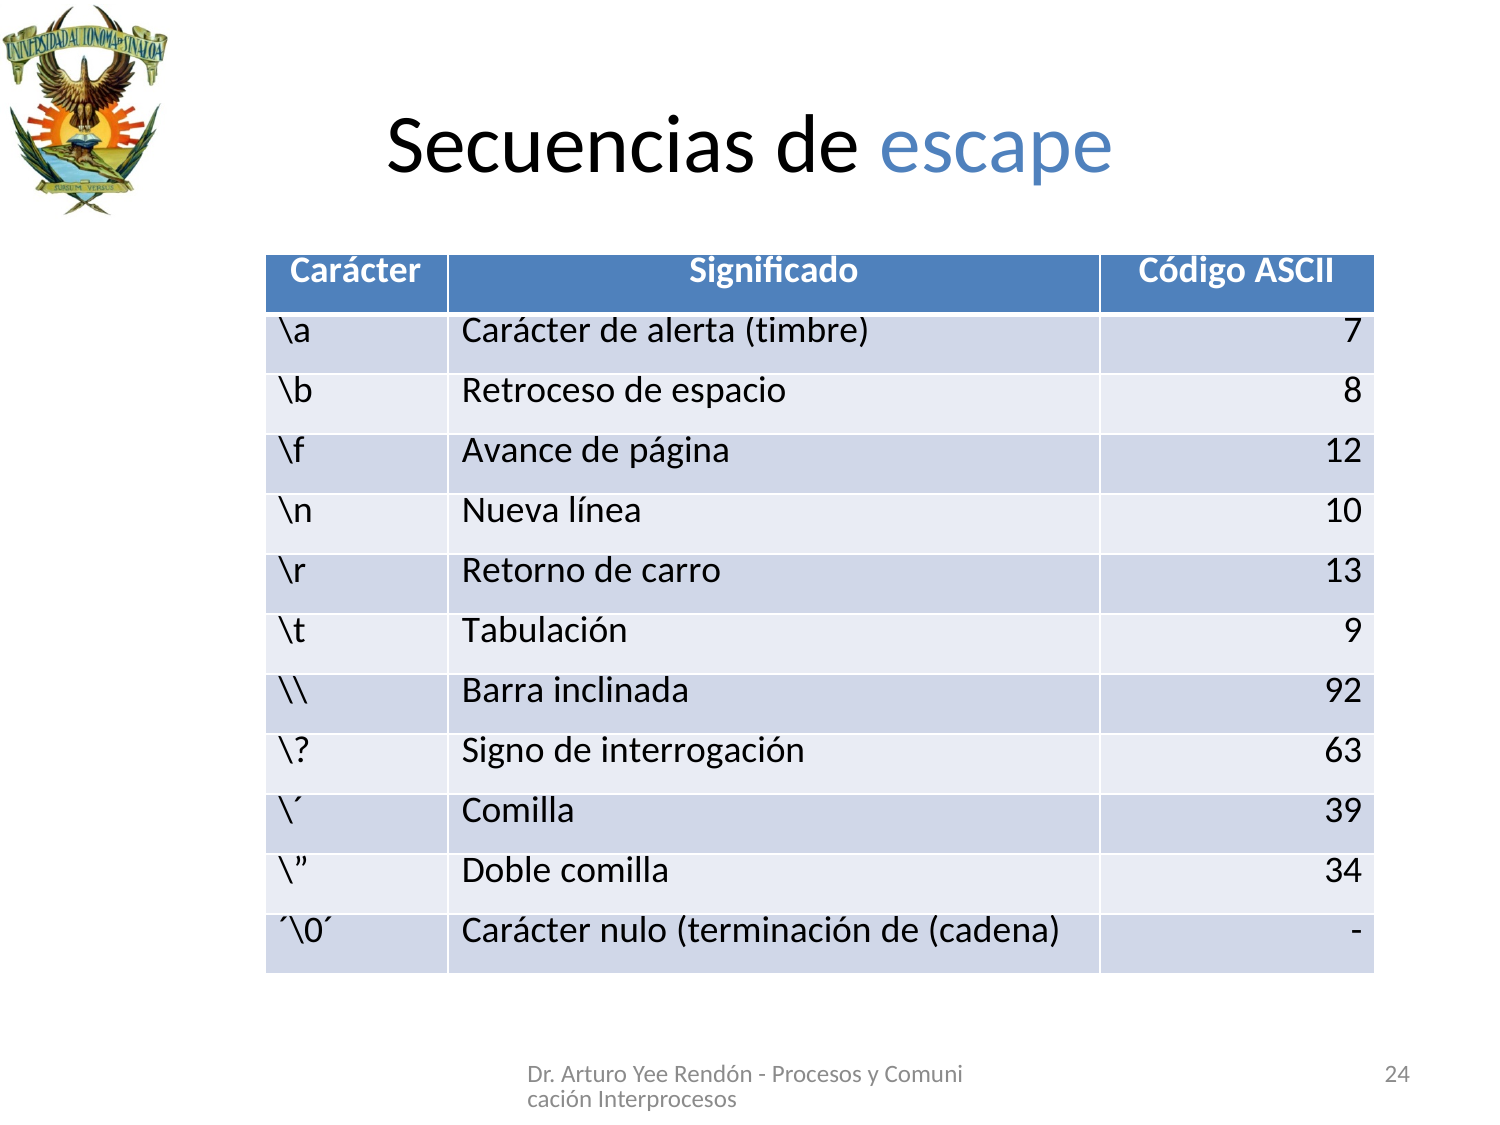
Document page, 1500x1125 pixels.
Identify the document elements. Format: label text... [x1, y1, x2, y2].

table_cell 63 [1101, 735, 1374, 793]
table_cell 92 [1101, 675, 1374, 733]
table_cell Signo de interrogación [449, 735, 1099, 793]
table_cell Avance de página [449, 435, 1099, 493]
footer Dr. Arturo Yee Rendón - Procesos y Comunicación Interprocesos [512, 1042, 988, 1103]
table_cell 34 [1101, 855, 1374, 913]
table_cell 7 [1101, 317, 1374, 373]
table_cell \a [266, 317, 447, 373]
table_cell Nueva línea [449, 495, 1099, 553]
table_cell \f [266, 435, 447, 493]
table_cell - [1101, 915, 1374, 973]
table_cell 10 [1101, 495, 1374, 553]
table_cell \t [266, 615, 447, 673]
table_cell ´\0´ [266, 915, 447, 973]
picture [0, 3, 170, 219]
title Secuencias de escape [75, 44, 1425, 233]
table_cell \r [266, 555, 447, 613]
table_cell \” [266, 855, 447, 913]
table_cell \? [266, 735, 447, 793]
table_cell Tabulación [449, 615, 1099, 673]
table_cell \´ [266, 795, 447, 853]
table_cell 12 [1101, 435, 1374, 493]
table_cell Barra inclinada [449, 675, 1099, 733]
table_cell Carácter de alerta (timbre) [449, 317, 1099, 373]
table_cell Comilla [449, 795, 1099, 853]
table_header Código ASCII [1101, 255, 1374, 312]
table_cell Carácter nulo (terminación de (cadena) [449, 915, 1099, 973]
slide_number 24 [1074, 1042, 1425, 1103]
table_cell 8 [1101, 375, 1374, 433]
table_cell Retorno de carro [449, 555, 1099, 613]
table_cell \b [266, 375, 447, 433]
table_cell \\ [266, 675, 447, 733]
table_cell \n [266, 495, 447, 553]
table_header Significado [449, 255, 1099, 312]
table_cell 39 [1101, 795, 1374, 853]
table_cell Doble comilla [449, 855, 1099, 913]
table_cell 13 [1101, 555, 1374, 613]
table_cell 9 [1101, 615, 1374, 673]
table_cell Retroceso de espacio [449, 375, 1099, 433]
table_header Carácter [266, 255, 447, 312]
